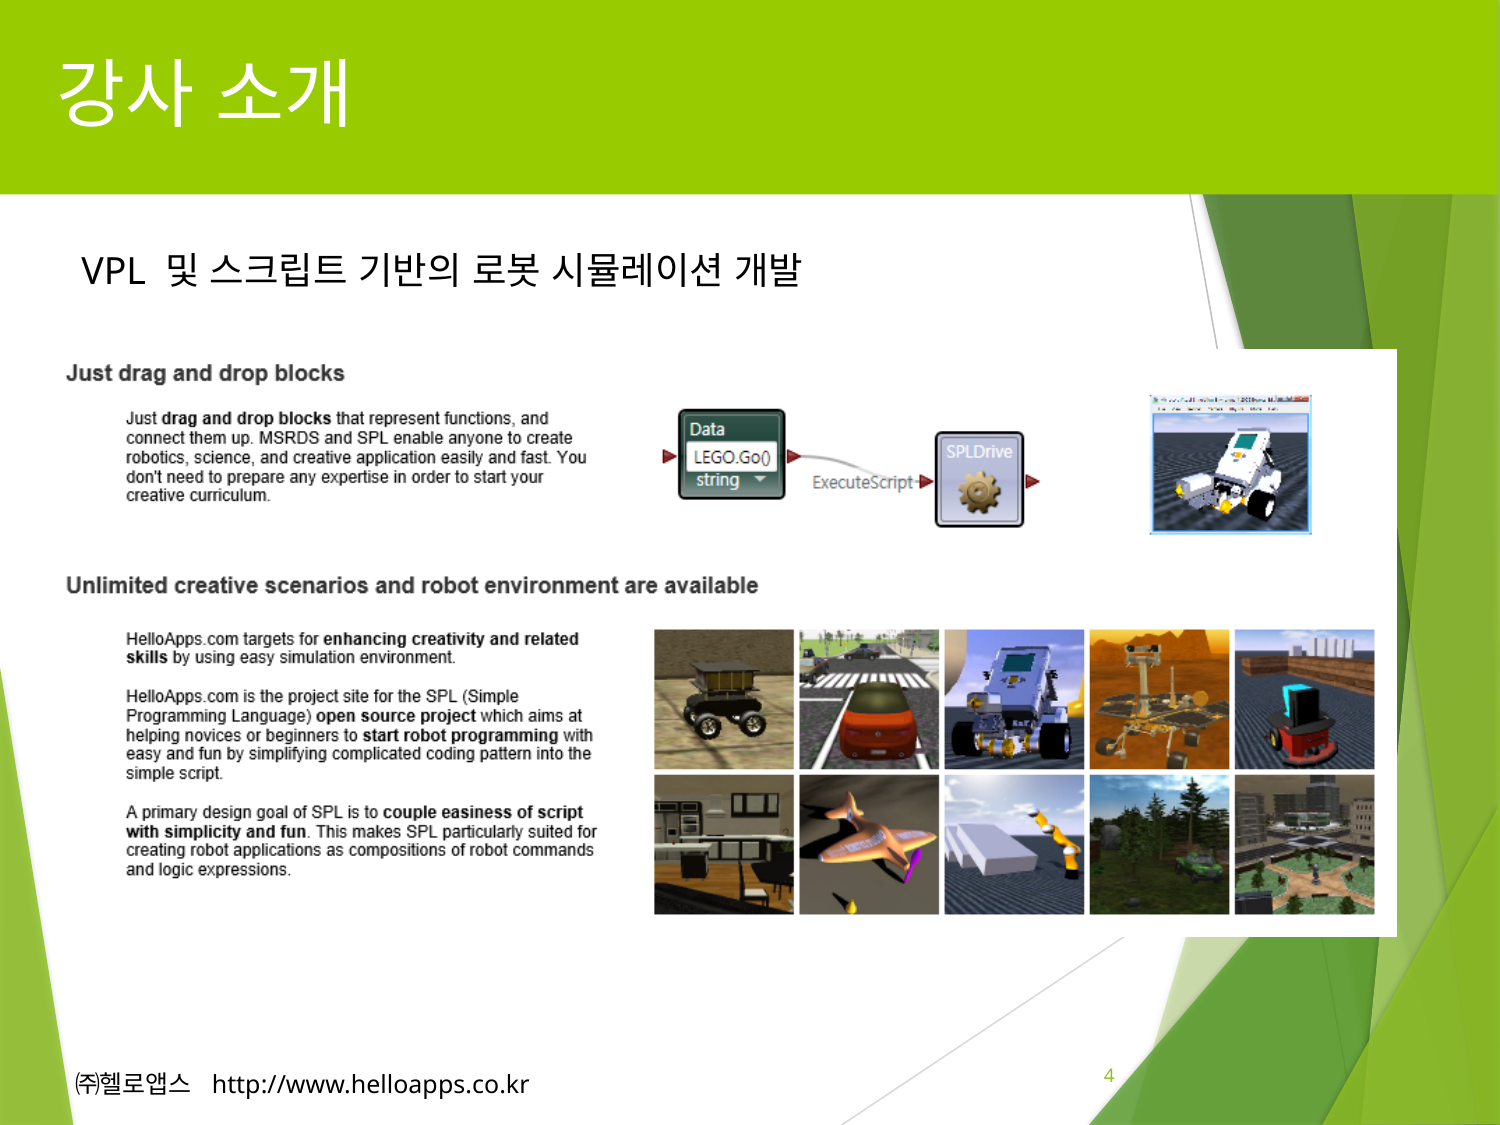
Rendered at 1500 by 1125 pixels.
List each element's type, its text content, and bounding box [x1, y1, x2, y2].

picture [52, 349, 1397, 938]
slide_number 4 [1045, 1046, 1130, 1107]
text_box VPL 및 스크립트 기반의 로봇 시뮬레이션 개발 [66, 239, 819, 300]
title 강사 소개 [41, 38, 1471, 173]
